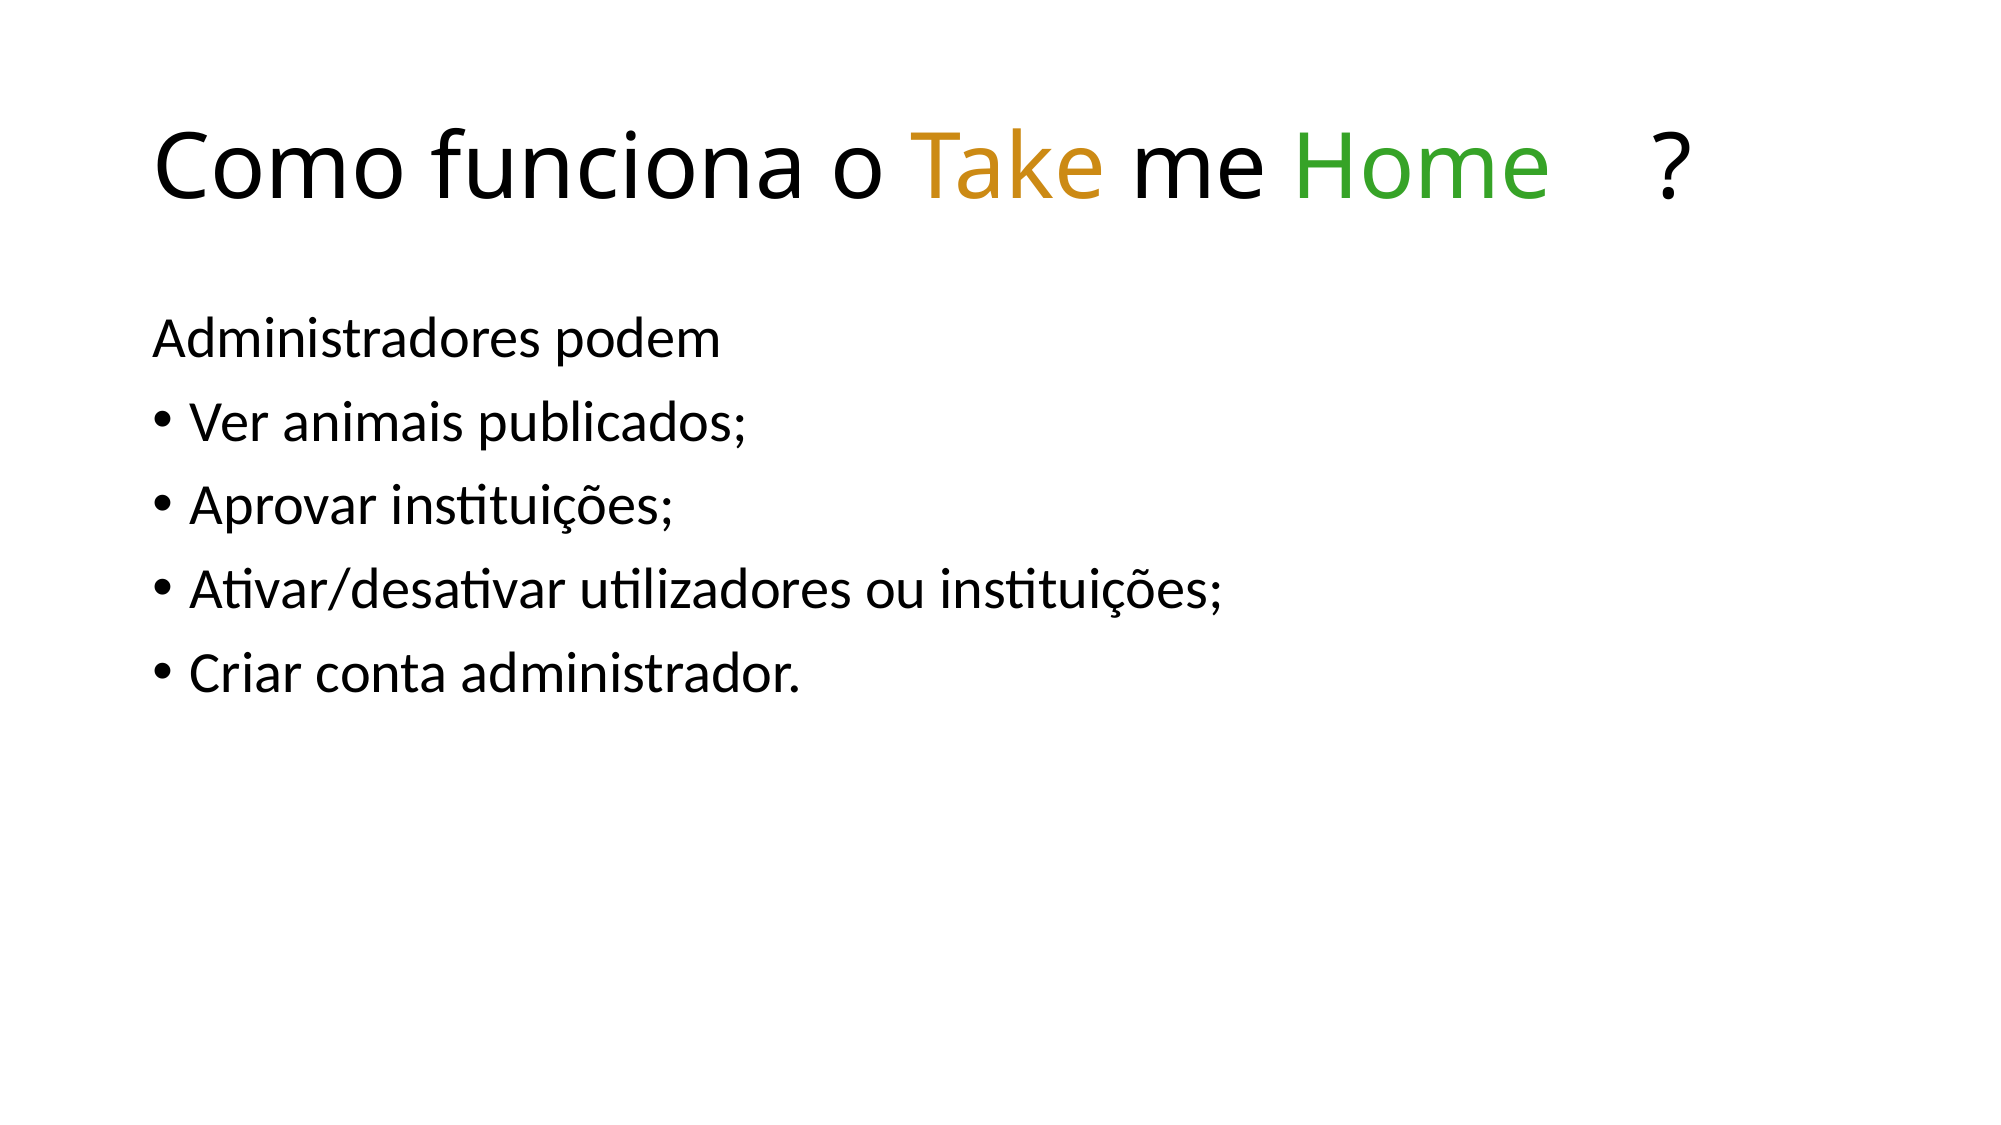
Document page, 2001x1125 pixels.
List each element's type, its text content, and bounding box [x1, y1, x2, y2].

title Como funciona o Take me Home ? [137, 59, 1863, 278]
list Administradores podem Ver animais publicados; Aprovar instituições; Ativar/desativar utilizadores ou instituições; Criar conta administrador. [137, 299, 1863, 1014]
